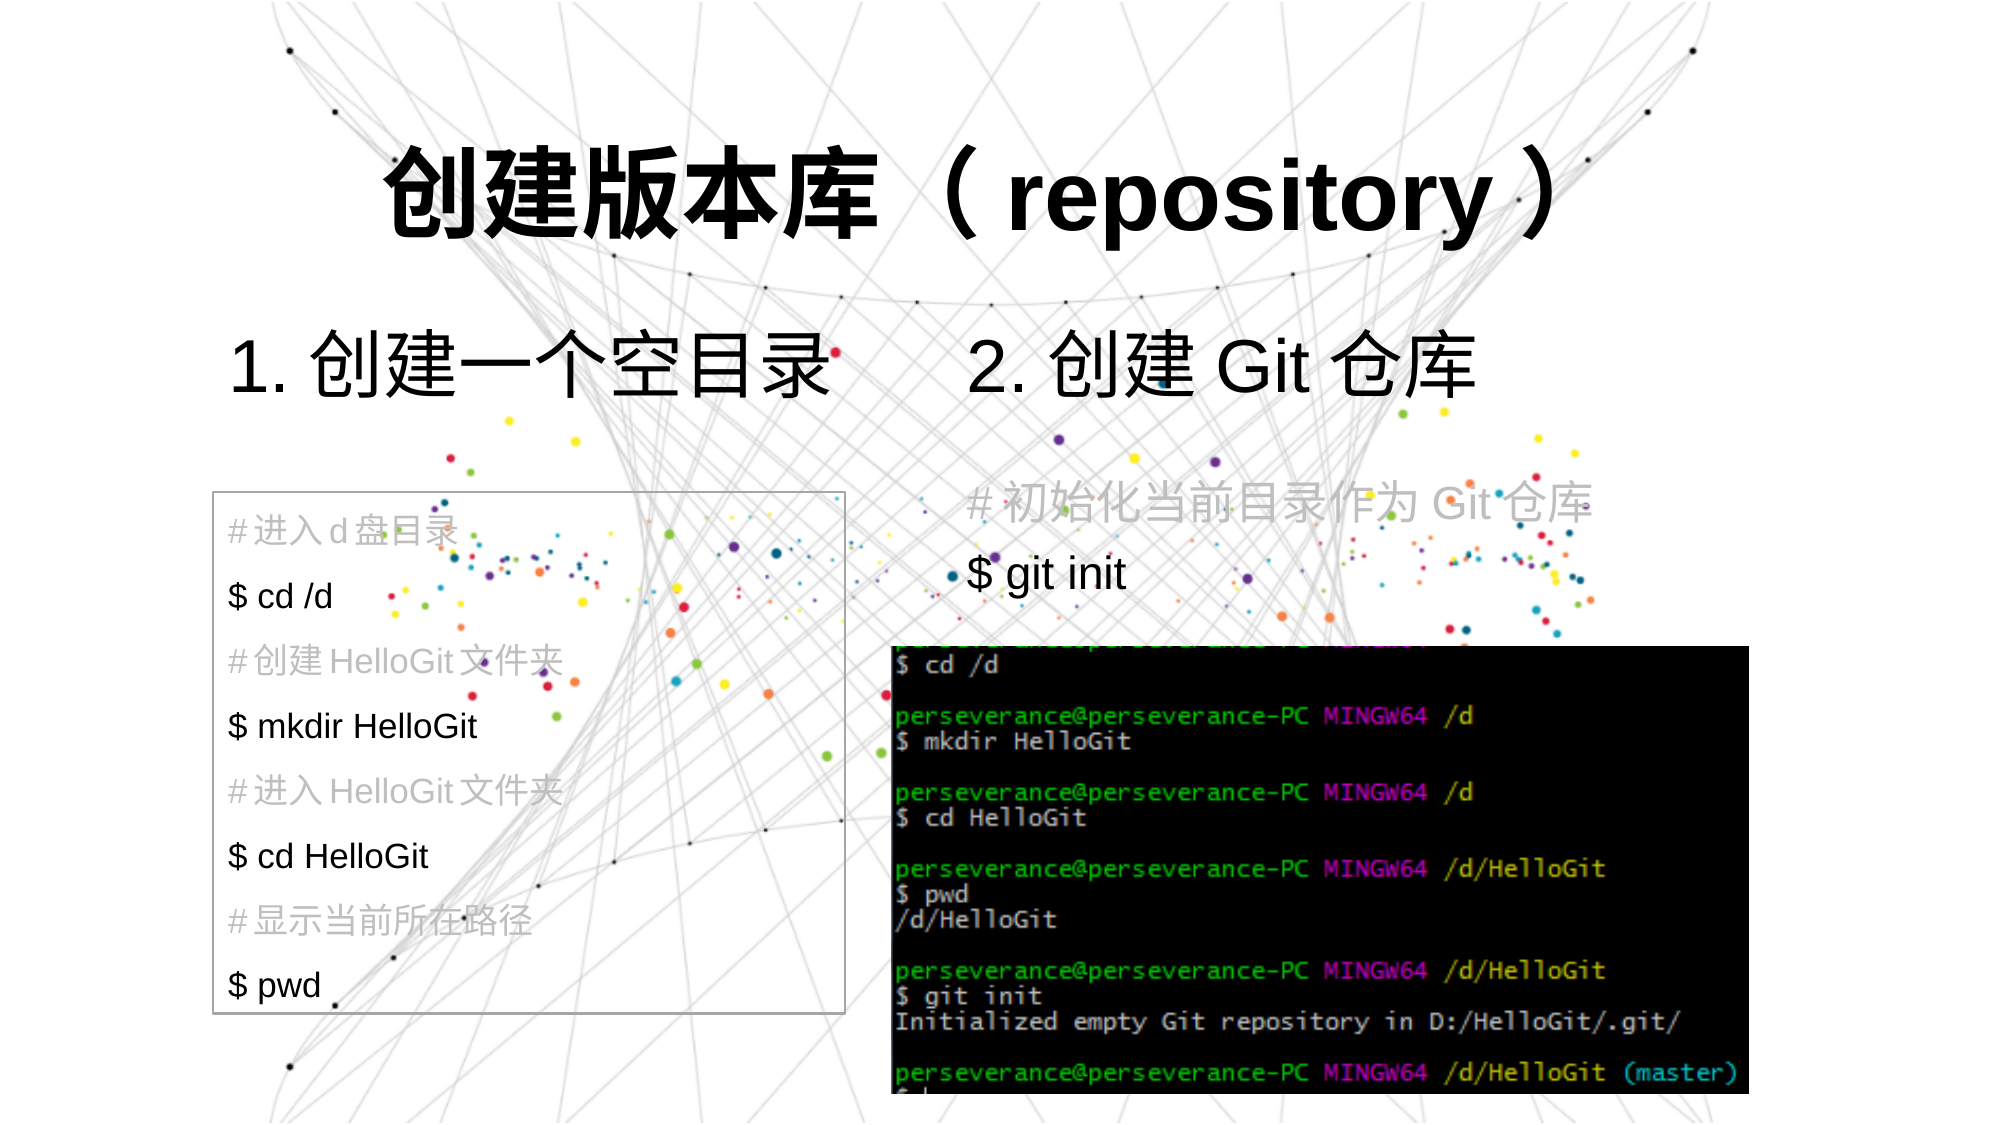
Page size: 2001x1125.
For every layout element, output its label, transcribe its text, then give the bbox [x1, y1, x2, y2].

text_box 1.创建一个空目录 [213, 310, 892, 415]
title 创建版本库（repository） [249, 93, 1750, 259]
text_box 2.创建Git仓库 [951, 310, 1630, 415]
subtitle #进入d盘目录 $ cd /d #创建HelloGit文件夹 $ mkdir HelloGit #进入HelloGit文件夹 $ cd HelloGit #显示当前所在路径 $ pwd [212, 491, 846, 1015]
picture [156, 2, 1878, 1123]
text_box #初始化当前目录作为Git仓库 $ git init [951, 472, 1859, 608]
